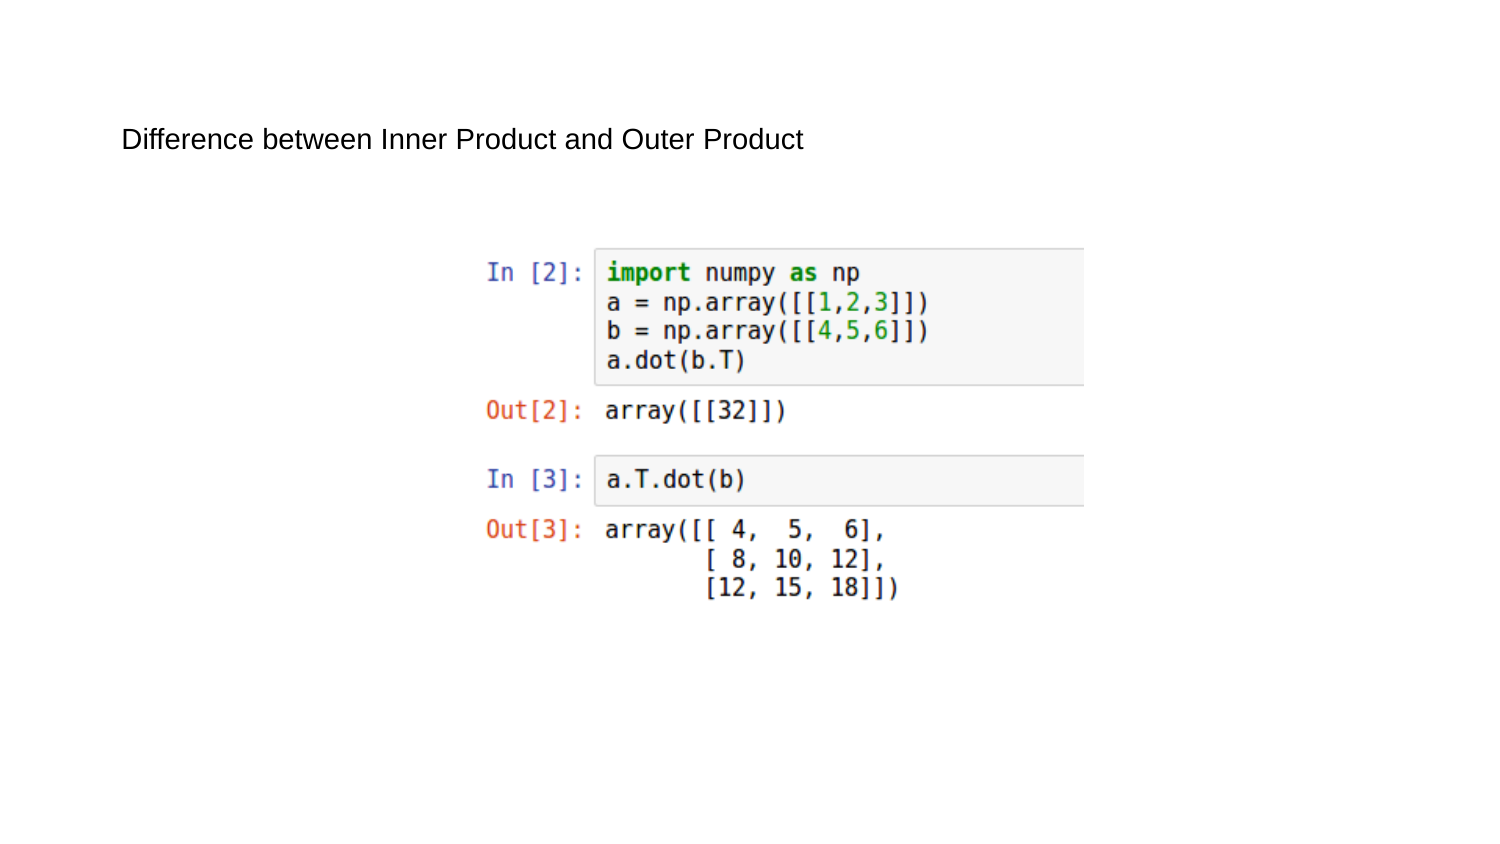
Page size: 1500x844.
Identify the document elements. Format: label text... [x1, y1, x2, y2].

text_box Difference between Inner Product and Outer Product [106, 70, 1394, 714]
picture [416, 217, 1084, 626]
